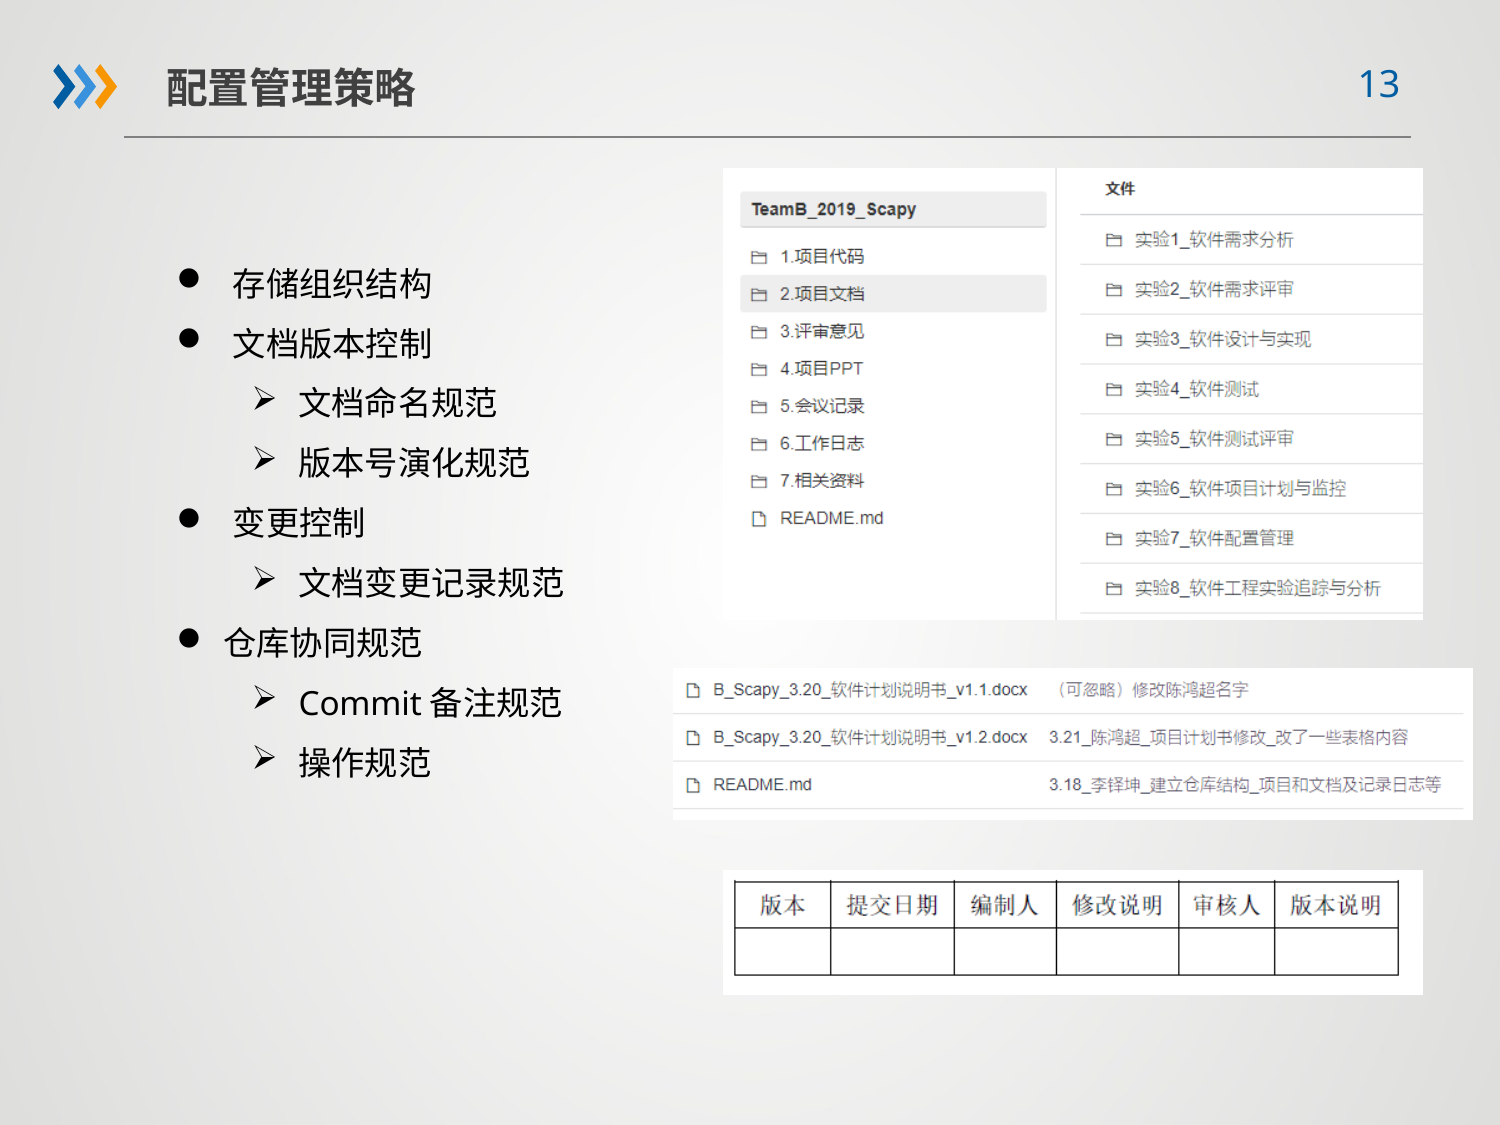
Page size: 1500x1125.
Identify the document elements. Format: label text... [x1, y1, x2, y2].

picture [0, 0, 1500, 1125]
text_box 配置管理策略 [151, 53, 432, 119]
text_box 存储组织结构 文档版本控制 文档命名规范 版本号演化规范 变更控制 文档变更记录规范 仓库协同规范 Commit备注规范 操作规范 [161, 235, 596, 790]
